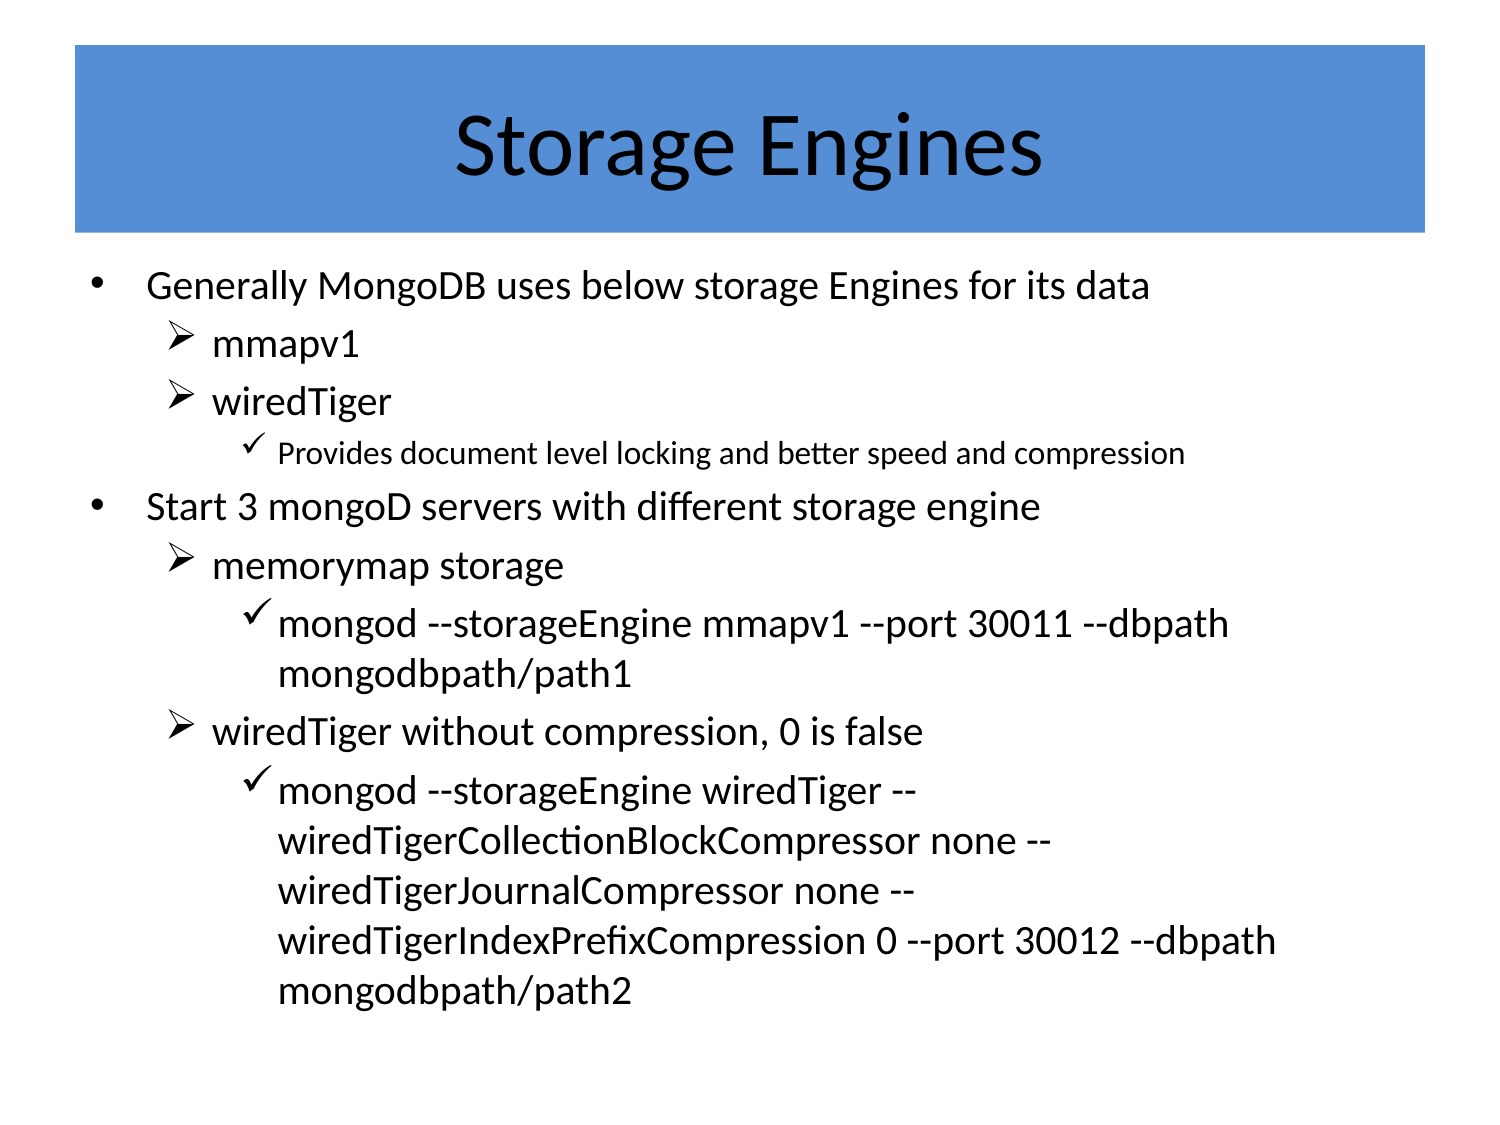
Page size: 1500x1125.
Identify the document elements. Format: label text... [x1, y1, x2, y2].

list Generally MongoDB uses below storage Engines for its data mmapv1 wiredTiger Provides document level locking and better speed and compression Start 3 mongoD servers with different storage engine memorymap storage mongod --storageEngine mmapv1 --port 30011 --dbpath mongodbpath/path1 wiredTiger without compression, 0 is false mongod --storageEngine wiredTiger --wiredTigerCollectionBlockCompressor none --wiredTigerJournalCompressor none --wiredTigerIndexPrefixCompression 0 --port 30012 --dbpath mongodbpath/path2 [75, 249, 1425, 993]
title Storage Engines [75, 45, 1425, 233]
